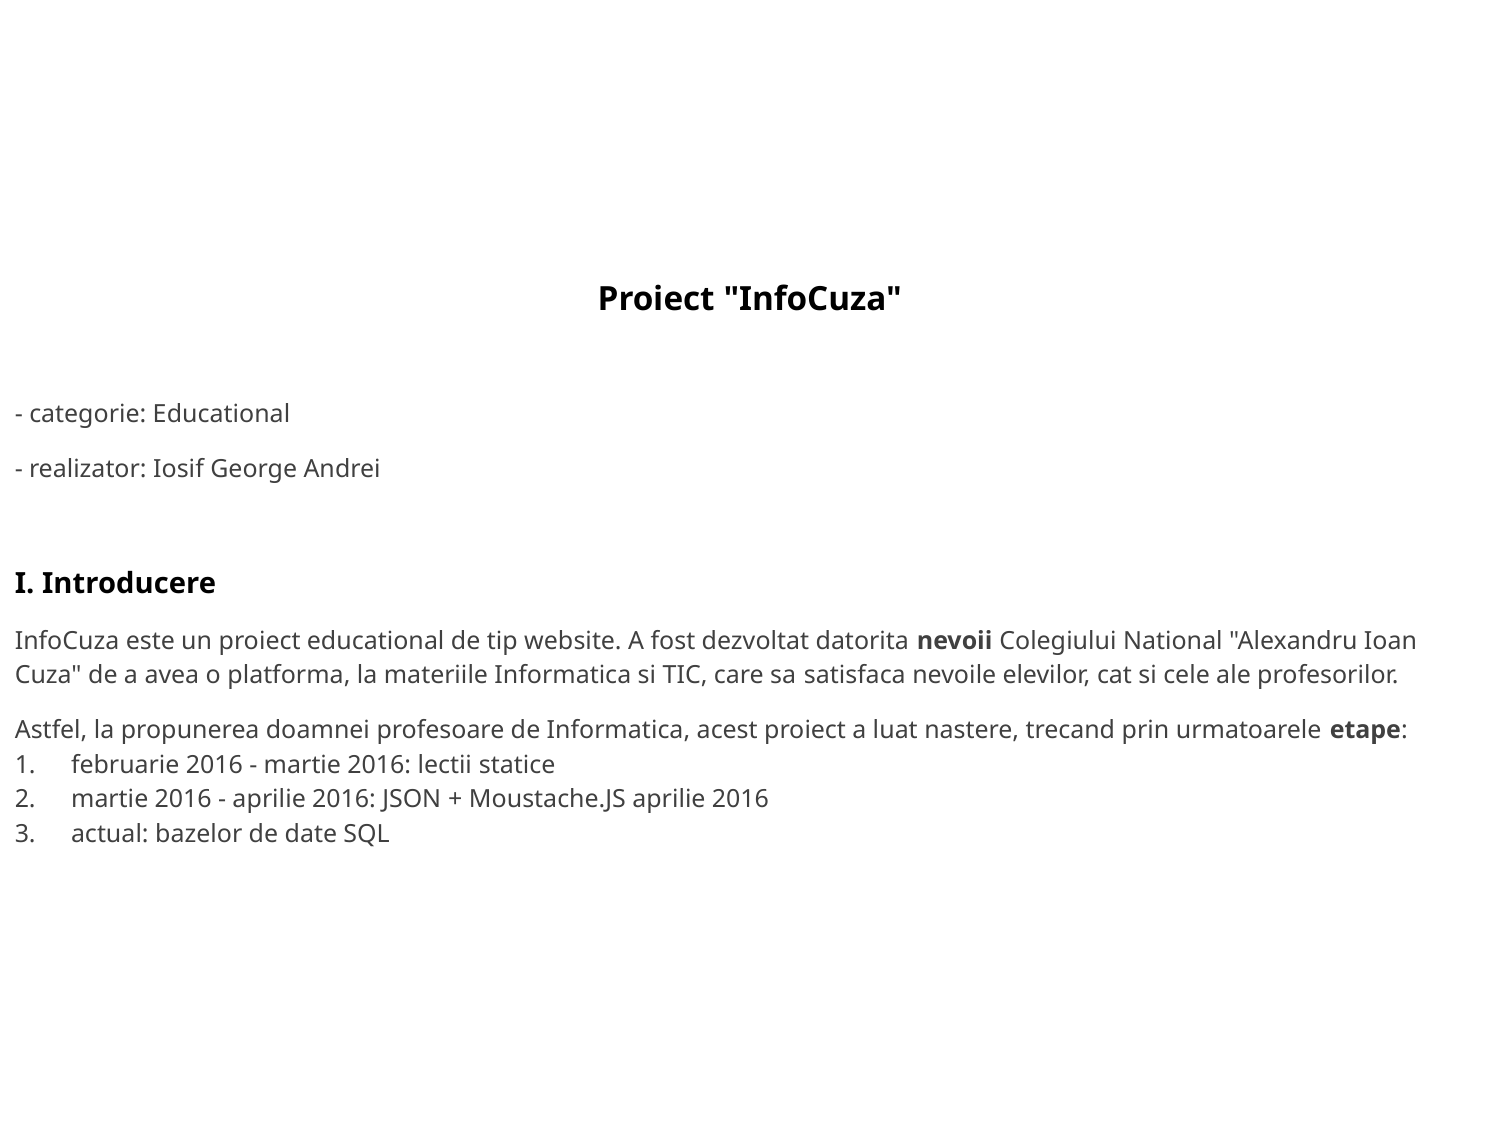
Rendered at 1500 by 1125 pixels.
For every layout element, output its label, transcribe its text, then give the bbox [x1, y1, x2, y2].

text_box Proiect "InfoCuza" - categorie: Educational - realizator: Iosif George Andrei I. Introducere InfoCuza este un proiect educational de tip website. A fost dezvoltat datorita nevoii Colegiului National "Alexandru Ioan Cuza" de a avea o platforma, la materiile Informatica si TIC, care sa satisfaca nevoile elevilor, cat si cele ale profesorilor. Astfel, la propunerea doamnei profesoare de Informatica, acest proiect a luat nastere, trecand prin urmatoarele etape: februarie 2016 - martie 2016: lectii statice martie 2016 - aprilie 2016: JSON + Moustache.JS aprilie 2016 actual: bazelor de date SQL [0, 263, 1500, 855]
